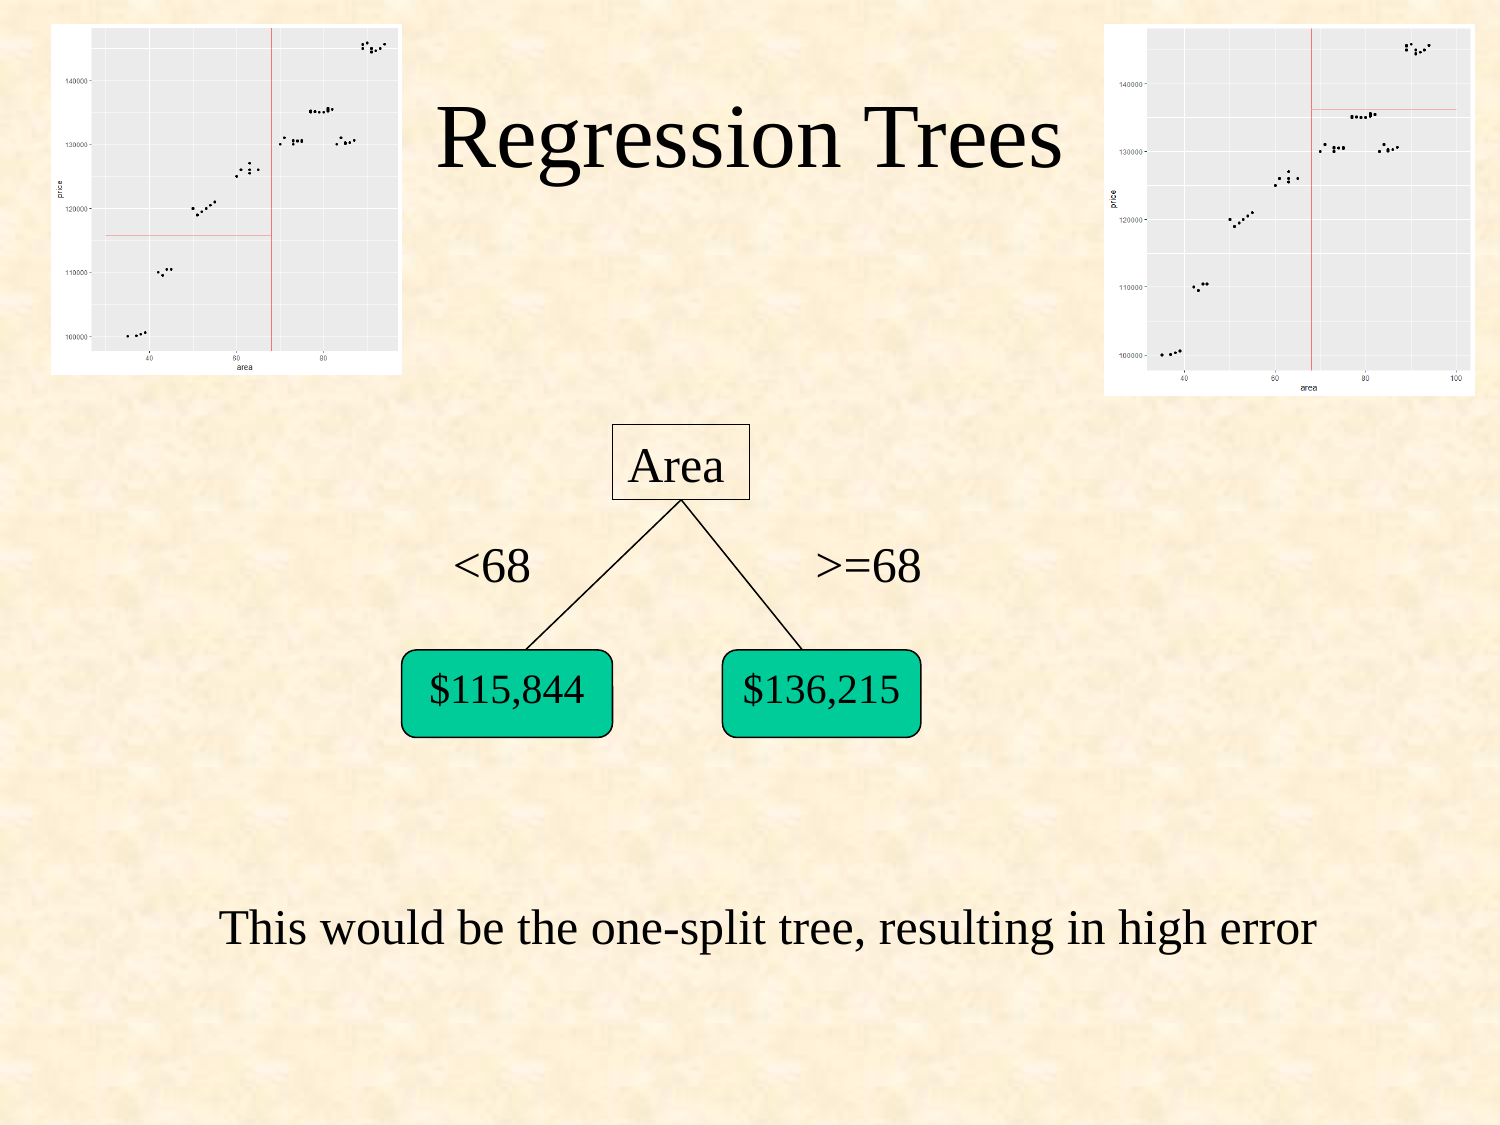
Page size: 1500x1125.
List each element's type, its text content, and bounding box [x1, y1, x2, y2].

title Regression Trees [402, 37, 1104, 225]
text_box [512, 500, 681, 663]
text_box $136,215 [722, 649, 921, 738]
text_box Area [612, 424, 750, 500]
text_box $115,844 [401, 649, 613, 738]
text_box <68 [438, 524, 512, 600]
text_box >=68 [813, 524, 937, 600]
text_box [681, 500, 813, 663]
picture [0, 0, 1500, 1125]
text_box This would be the one-split tree, resulting in high error [203, 887, 1333, 963]
